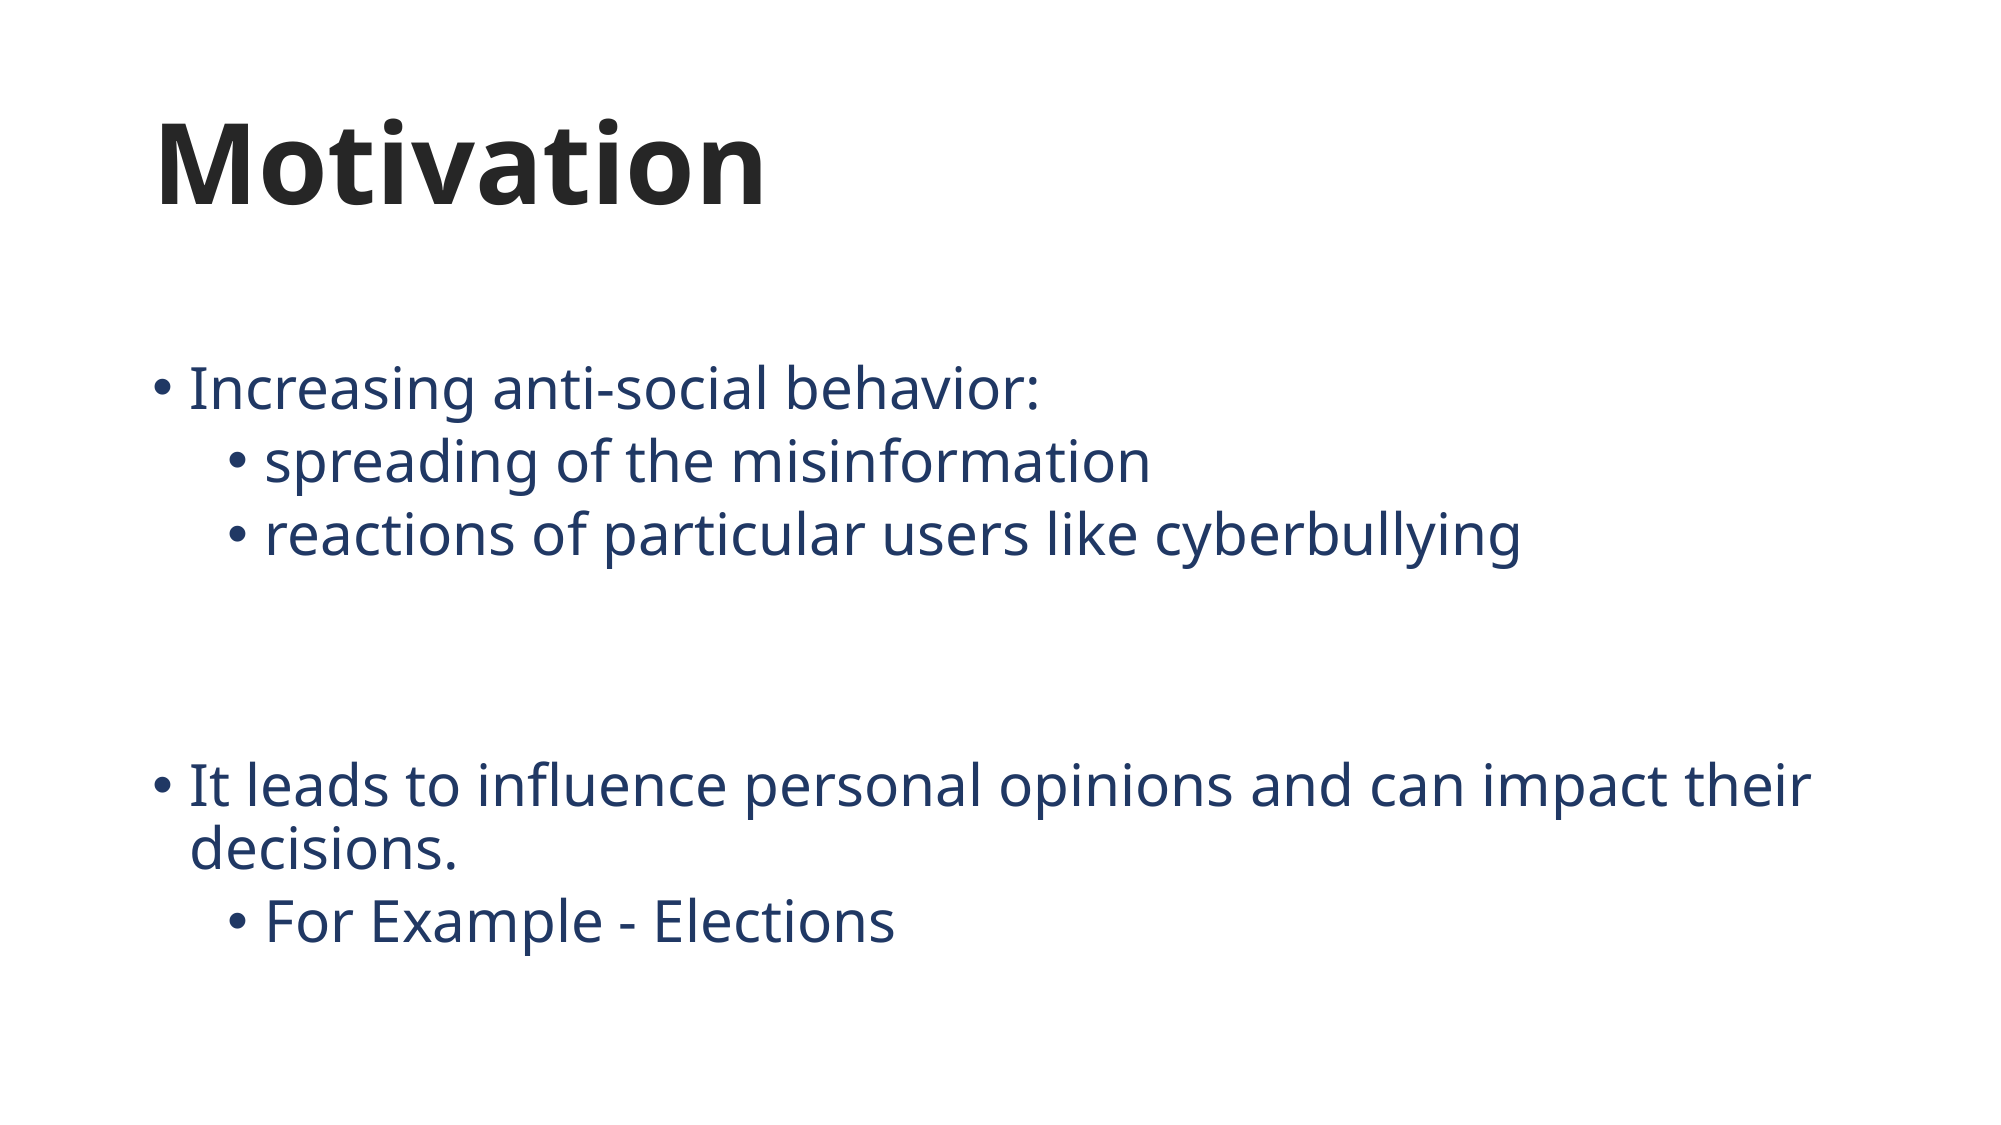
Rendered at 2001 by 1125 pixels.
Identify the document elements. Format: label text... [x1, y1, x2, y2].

title Motivation [137, 59, 1863, 278]
list Increasing anti-social behavior: spreading of the misinformation reactions of particular users like cyberbullying It leads to influence personal opinions and can impact their decisions. For Example - Elections [137, 351, 1863, 1066]
